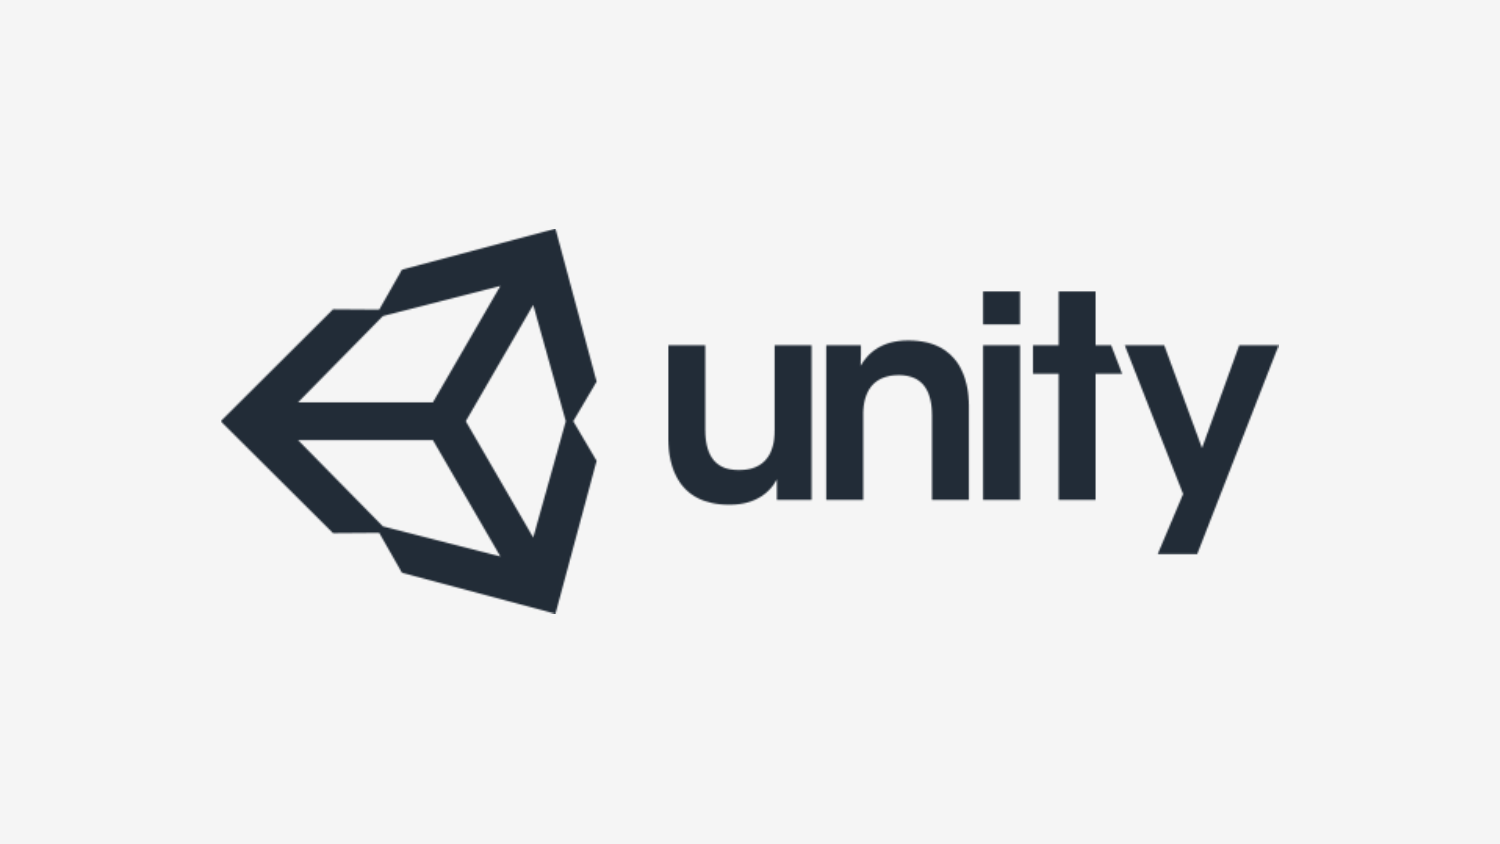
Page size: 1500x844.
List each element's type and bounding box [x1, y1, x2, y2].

picture [221, 229, 1279, 615]
